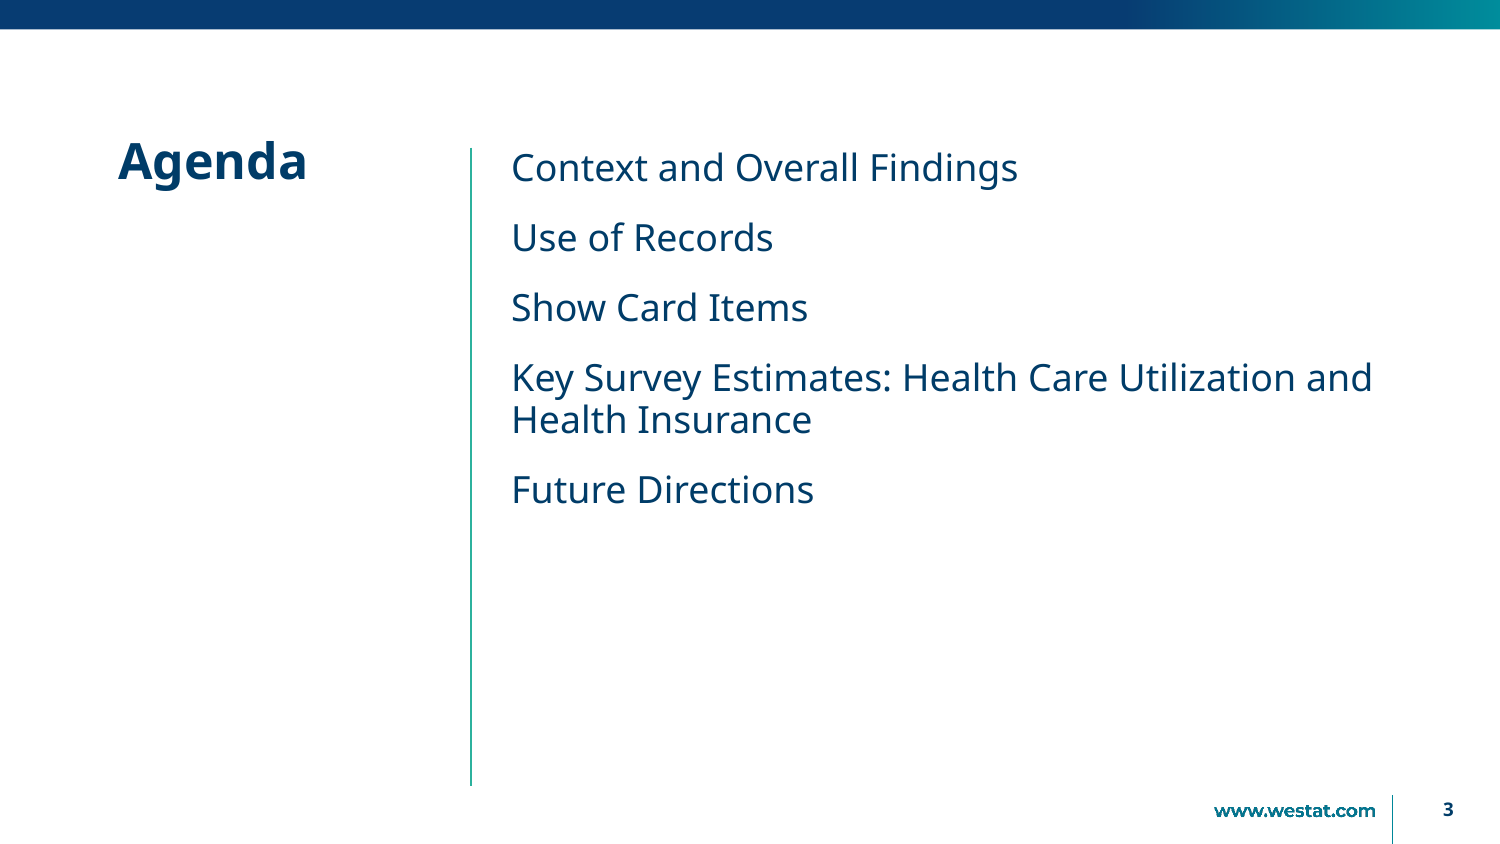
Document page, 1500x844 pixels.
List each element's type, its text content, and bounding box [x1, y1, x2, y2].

title Agenda [103, 128, 416, 310]
slide_number 3 [1396, 788, 1500, 834]
picture [1206, 796, 1383, 825]
list Context and Overall Findings Use of Records Show Card Items Key Survey Estimates: Health Care Utilization and Health Insurance Future Directions [496, 140, 1398, 702]
